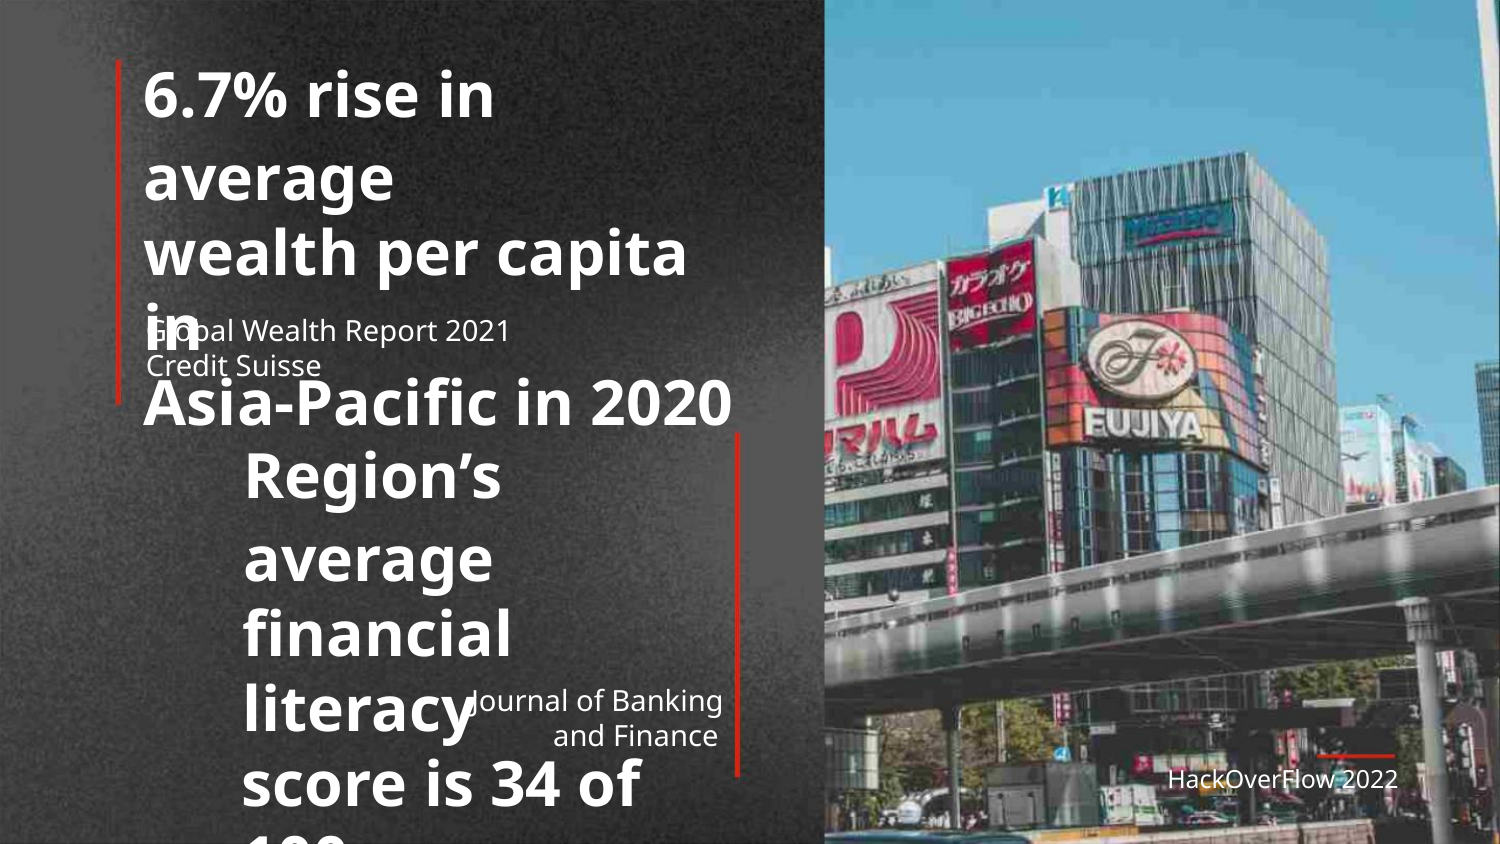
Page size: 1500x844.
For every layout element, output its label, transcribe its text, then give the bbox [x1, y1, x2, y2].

text_box HackOverFlow 2022 [1167, 766, 1420, 794]
text_box Region’s average financial literacy score is 34 of 100 [241, 428, 755, 844]
text_box Global Wealth Report 2021 Credit Suisse [145, 315, 519, 382]
text_box Journal of Banking and Finance [470, 685, 738, 753]
text_box [0, 0, 1500, 844]
text_box 6.7% rise in average wealth per capita in Asia-Pacific in 2020 [143, 47, 751, 439]
